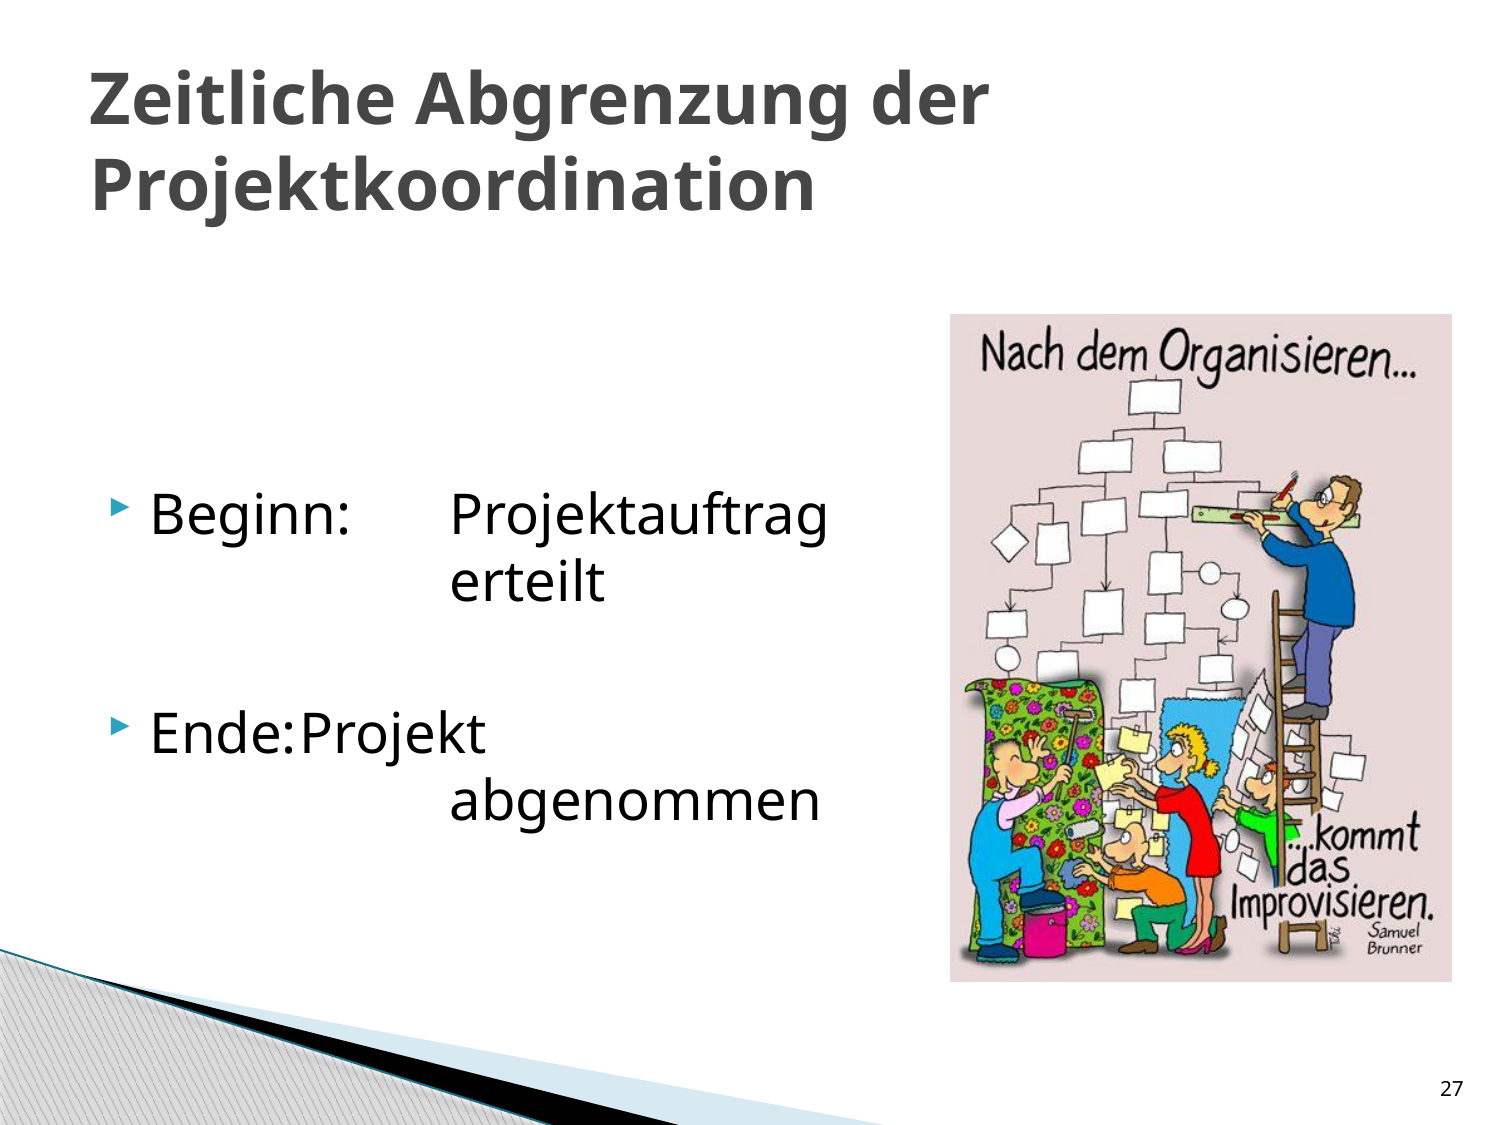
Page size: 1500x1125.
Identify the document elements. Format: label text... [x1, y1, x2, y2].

title Zeitliche Abgrenzung der Projektkoordination [75, 45, 1425, 233]
slide_number 27 [1418, 1051, 1479, 1112]
picture [950, 314, 1452, 982]
list Beginn: Projektauftrag erteilt Ende: Projekt abgenommen [75, 243, 1425, 986]
